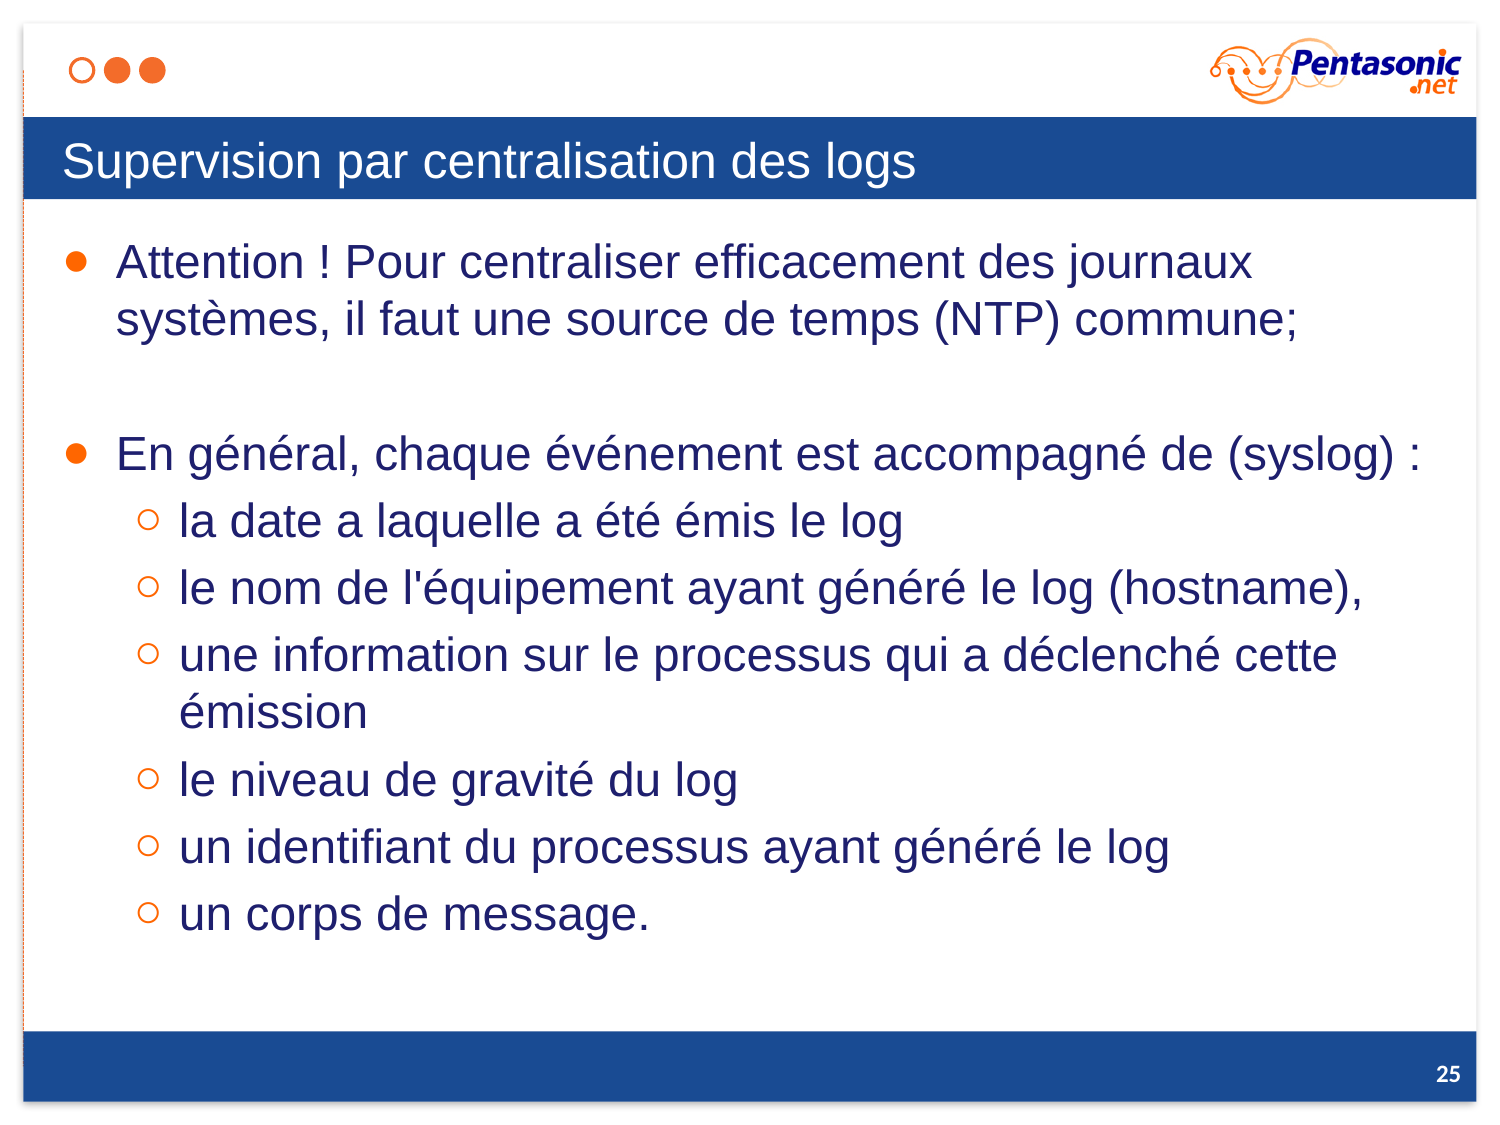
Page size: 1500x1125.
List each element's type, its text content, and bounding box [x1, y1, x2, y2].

list Attention ! Pour centraliser efficacement des journaux systèmes, il faut une source de temps (NTP) commune; En général, chaque événement est accompagné de (syslog) : la date a laquelle a été émis le log le nom de l'équipement ayant généré le log (hostname), une information sur le processus qui a déclenché cette émission le niveau de gravité du log un identifiant du processus ayant généré le log un corps de message. [46, 222, 1454, 1008]
slide_number 25 [1347, 1042, 1477, 1103]
title Supervision par centralisation des logs [46, 117, 1454, 200]
picture [1207, 35, 1465, 106]
